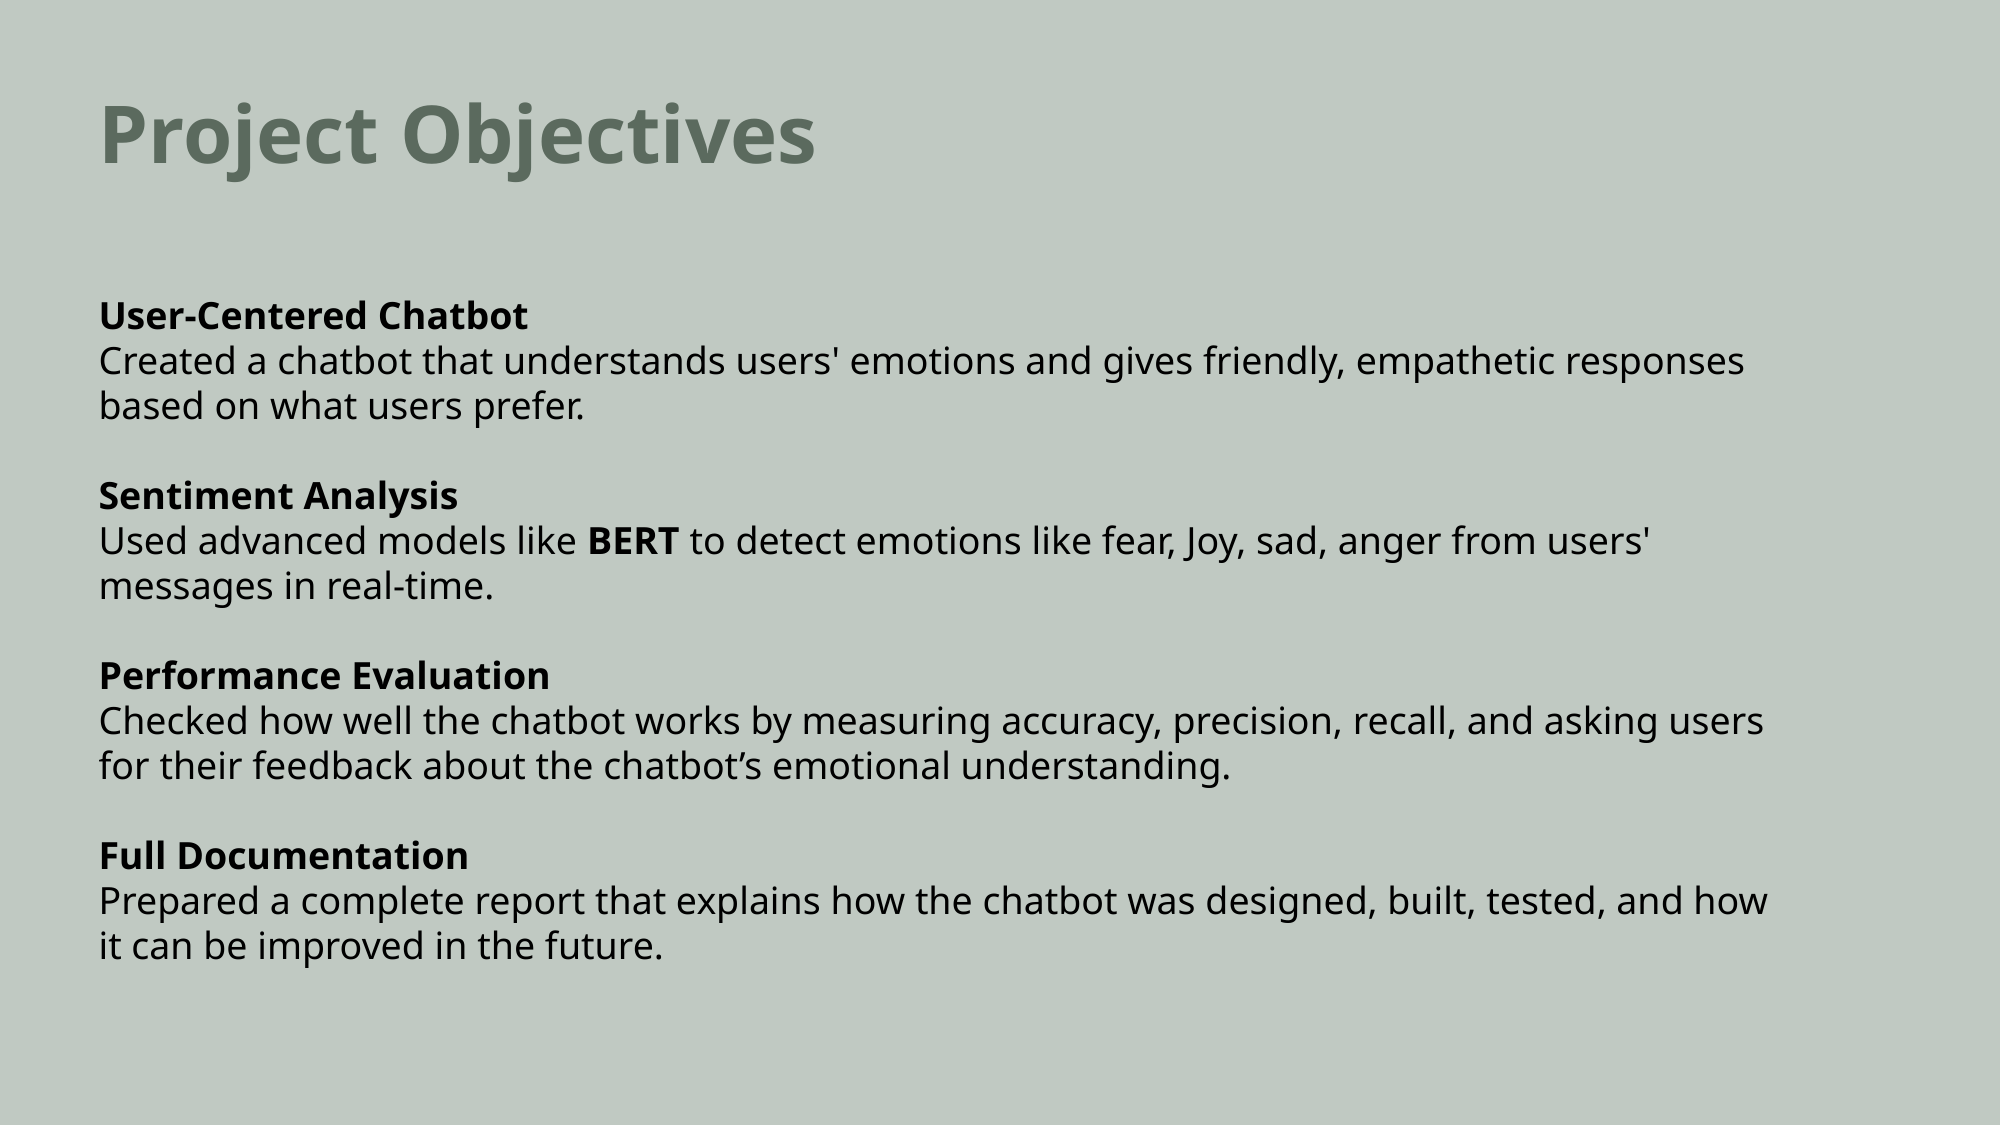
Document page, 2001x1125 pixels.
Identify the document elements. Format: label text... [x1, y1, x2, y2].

title Project Objectives [83, 86, 1201, 284]
text_box User-Centered Chatbot Created a chatbot that understands users' emotions and gives friendly, empathetic responses based on what users prefer. Sentiment Analysis Used advanced models like BERT to detect emotions like fear, Joy, sad, anger from users' messages in real-time. Performance Evaluation Checked how well the chatbot works by measuring accuracy, precision, recall, and asking users for their feedback about the chatbot’s emotional understanding. Full Documentation Prepared a complete report that explains how the chatbot was designed, built, tested, and how it can be improved in the future. [83, 284, 1804, 1065]
